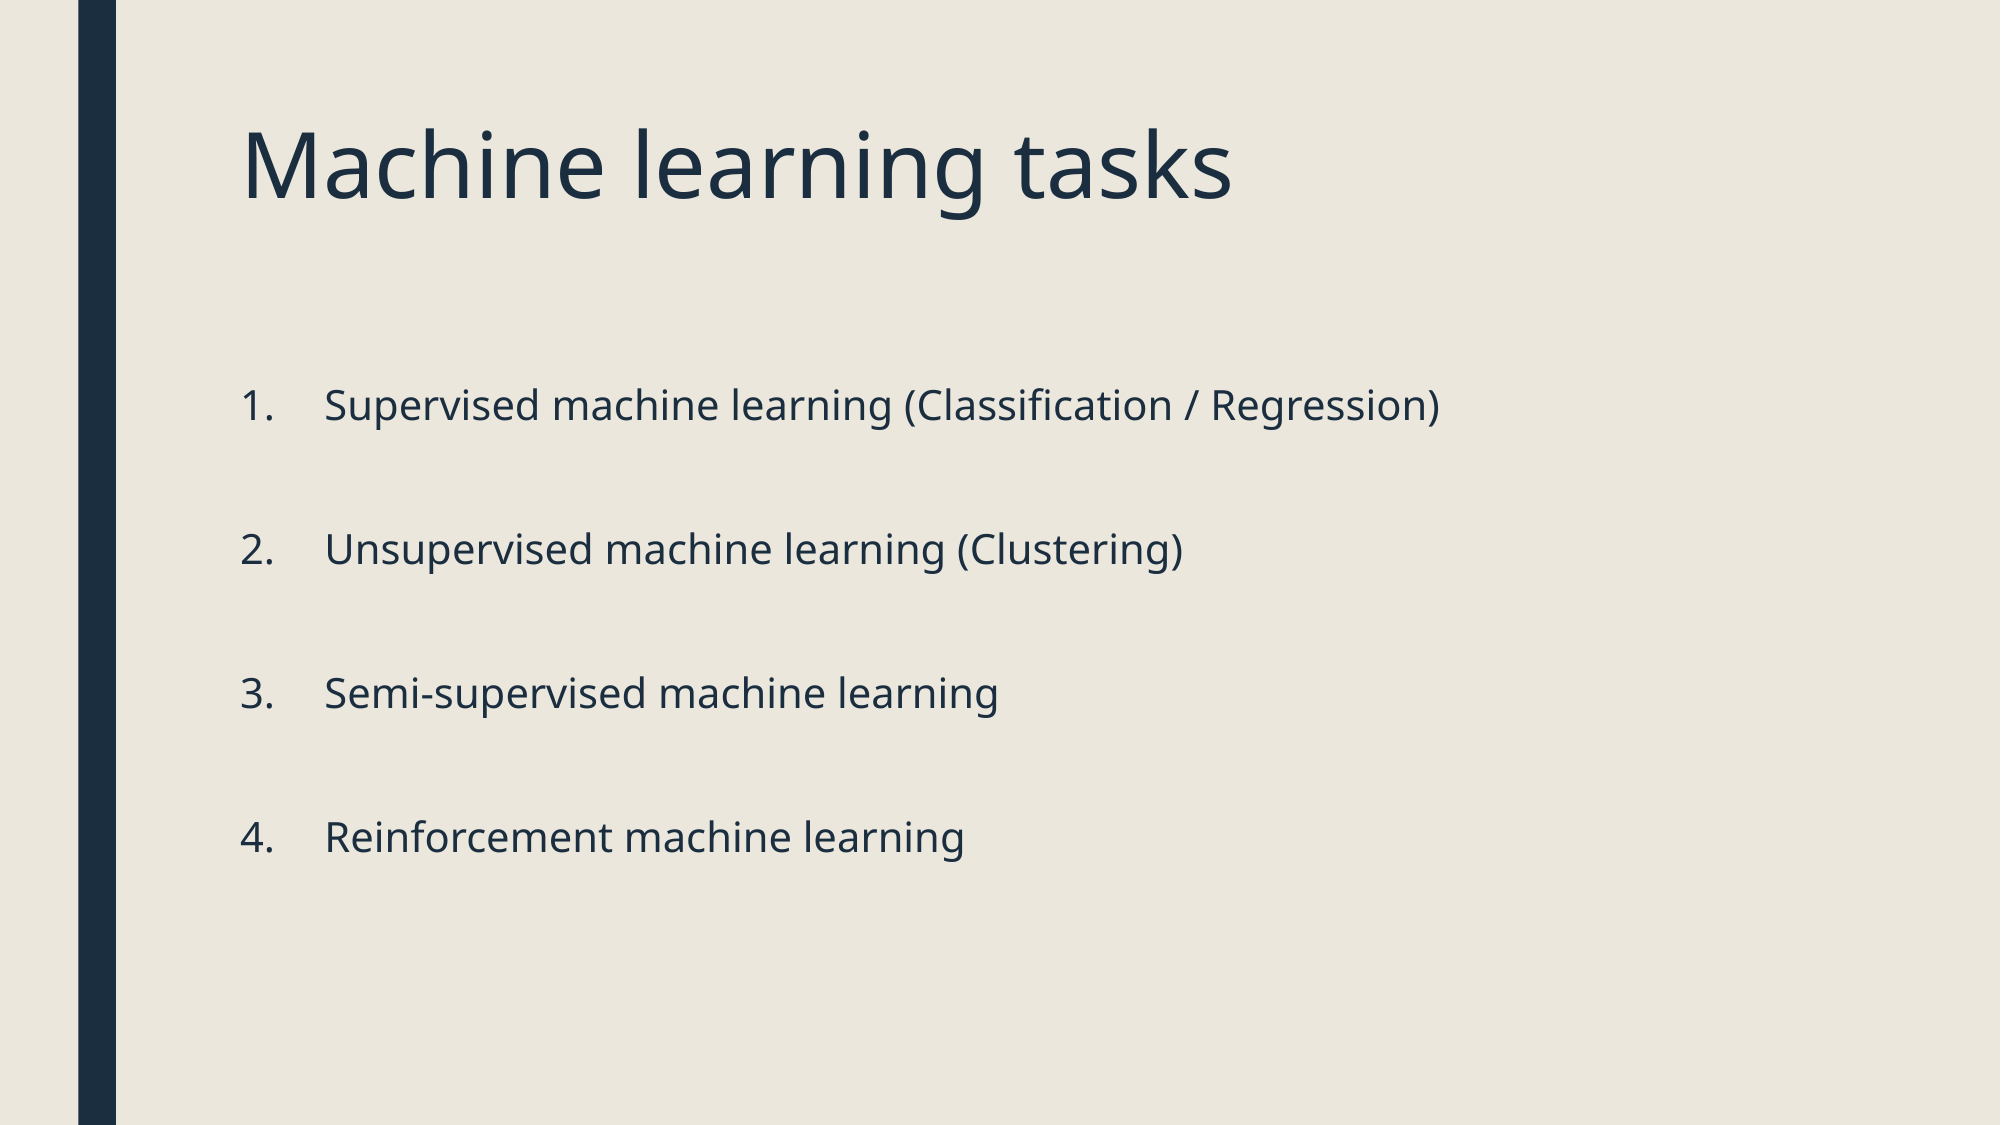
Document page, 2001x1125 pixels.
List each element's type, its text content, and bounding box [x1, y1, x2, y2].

title Machine learning tasks [225, 112, 1800, 357]
list Supervised machine learning (Classification / Regression) Unsupervised machine learning (Clustering) Semi-supervised machine learning Reinforcement machine learning [225, 375, 1800, 963]
